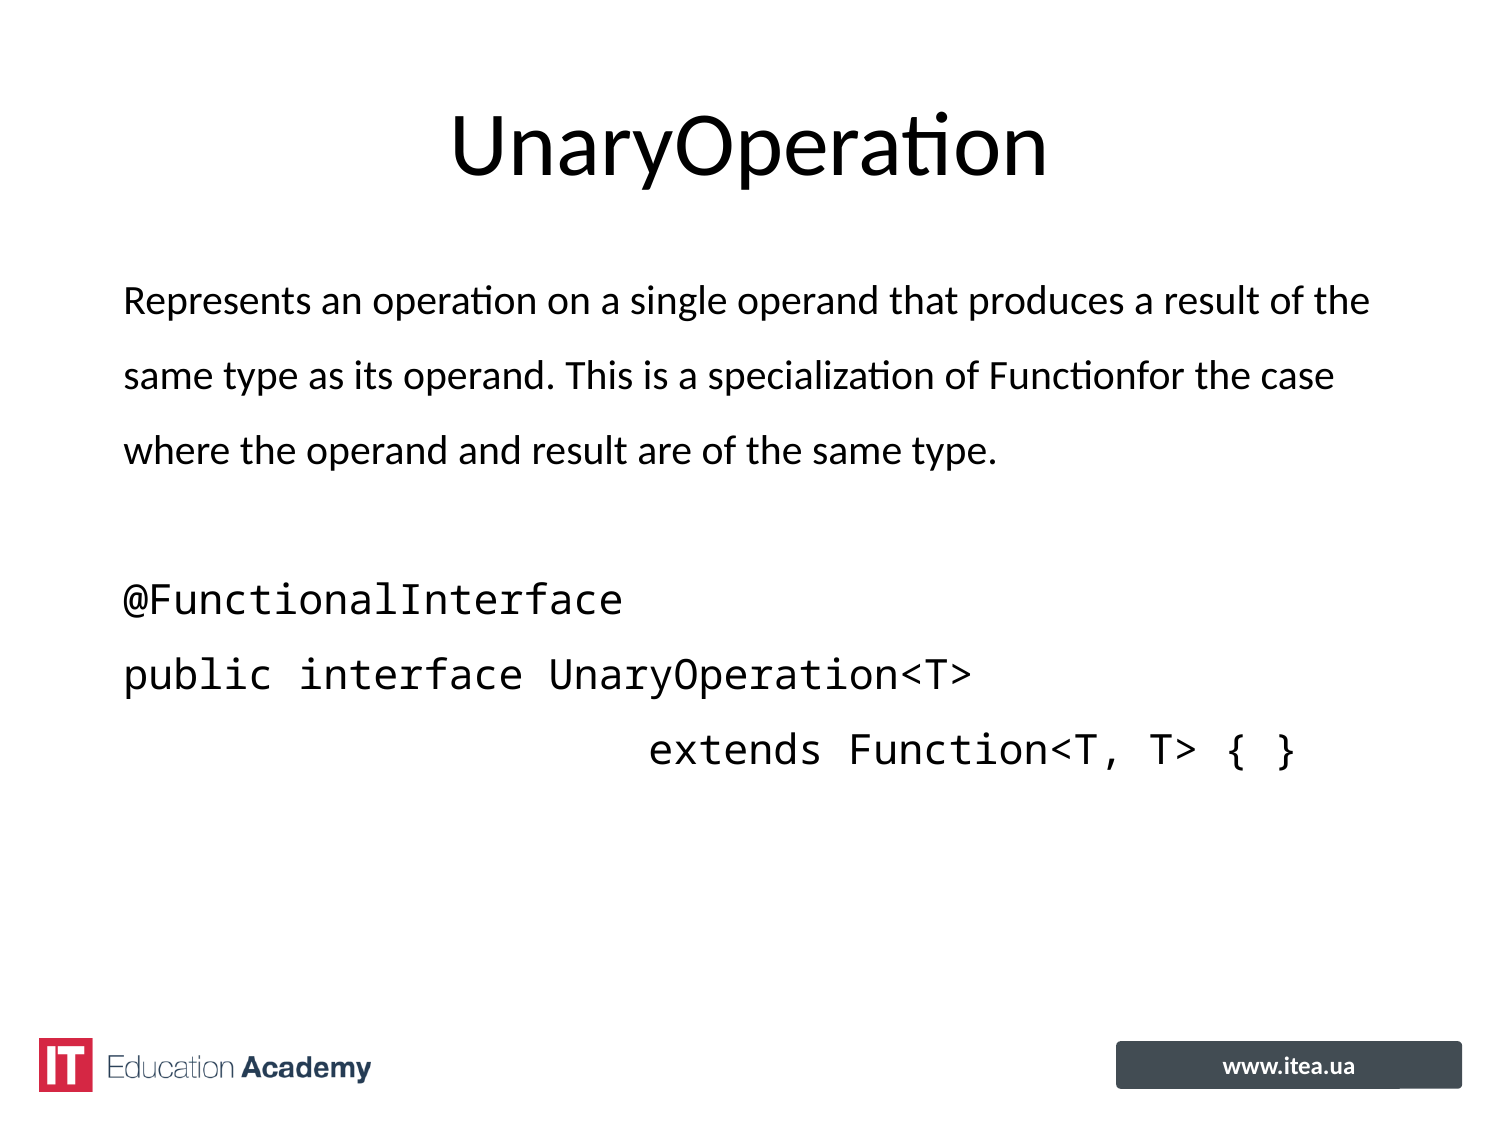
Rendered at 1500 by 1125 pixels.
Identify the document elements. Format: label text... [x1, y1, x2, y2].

list Represents an operation on a single operand that produces a result of the same type as its operand. This is a specialization of Functionfor the case where the operand and result are of the same type. @FunctionalInterface public interface UnaryOperation<T> extends Function<T, T> { } [75, 232, 1425, 1005]
title UnaryOperation [75, 45, 1425, 232]
picture [39, 1038, 371, 1092]
